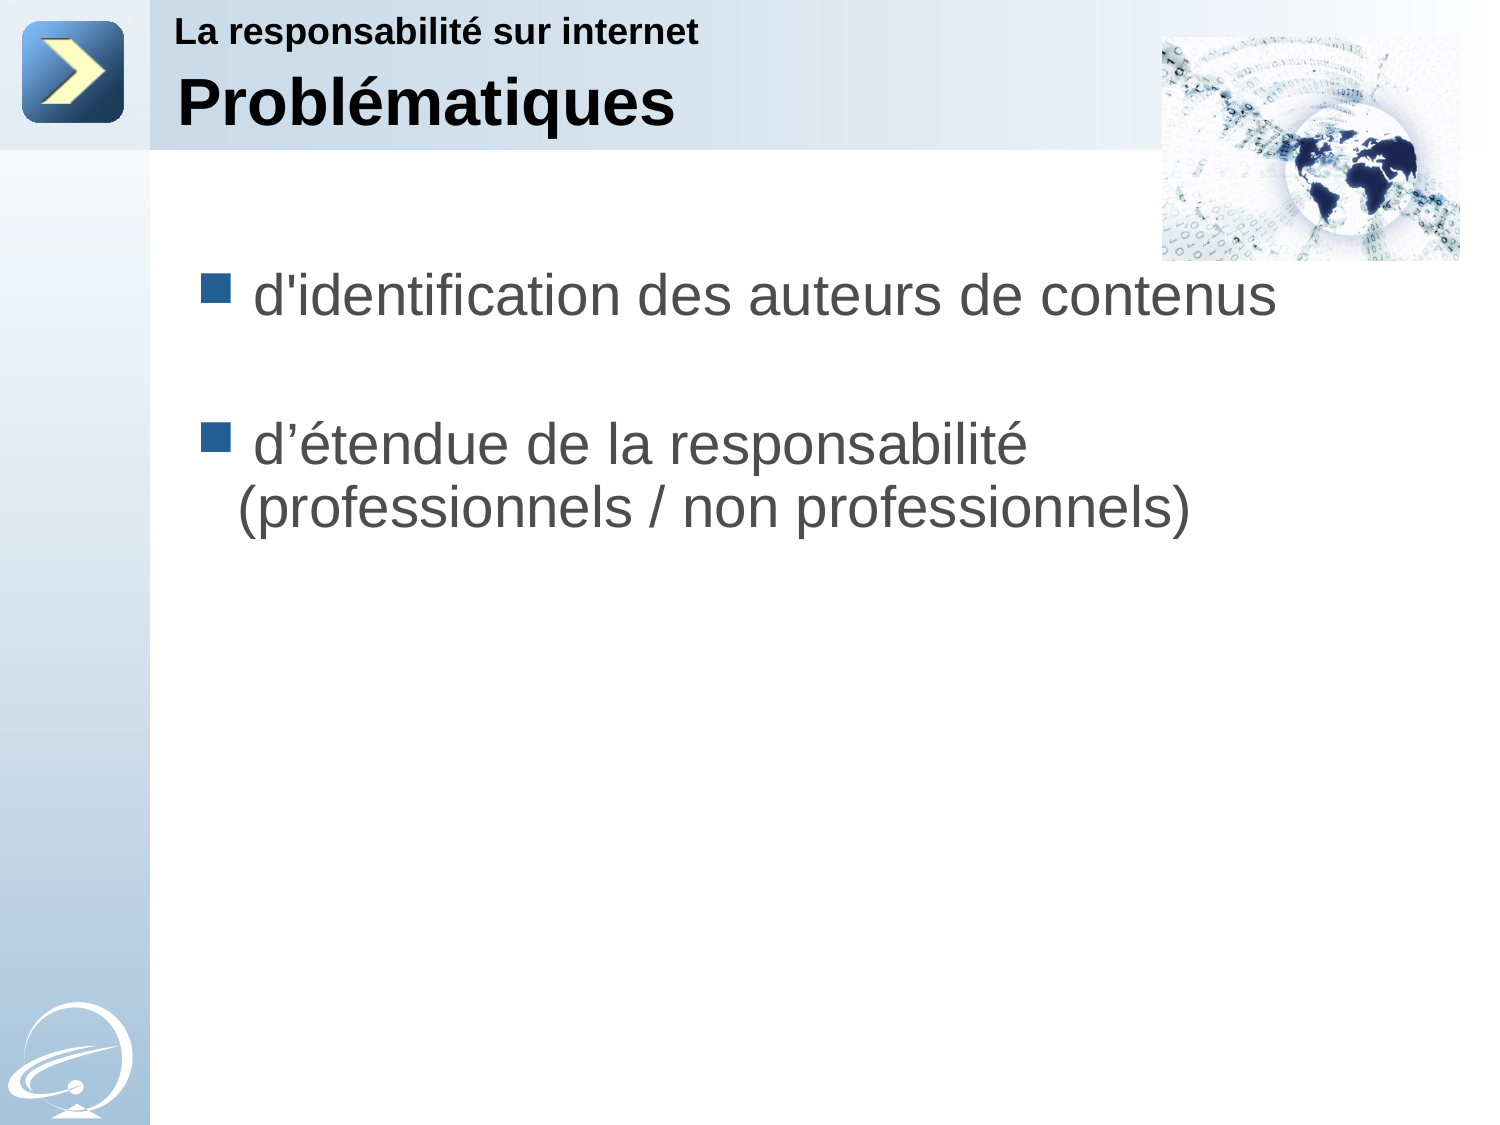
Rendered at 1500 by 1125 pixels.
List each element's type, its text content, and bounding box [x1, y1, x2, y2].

text_box Problématiques [162, 62, 1138, 136]
title [169, 60, 1157, 141]
picture [21, 19, 129, 127]
picture [1162, 37, 1460, 261]
text_box d'identification des auteurs de contenus d’étendue de la responsabilité (professionnels / non professionnels) [187, 257, 1425, 623]
text_box La responsabilité sur internet [159, 0, 1500, 60]
